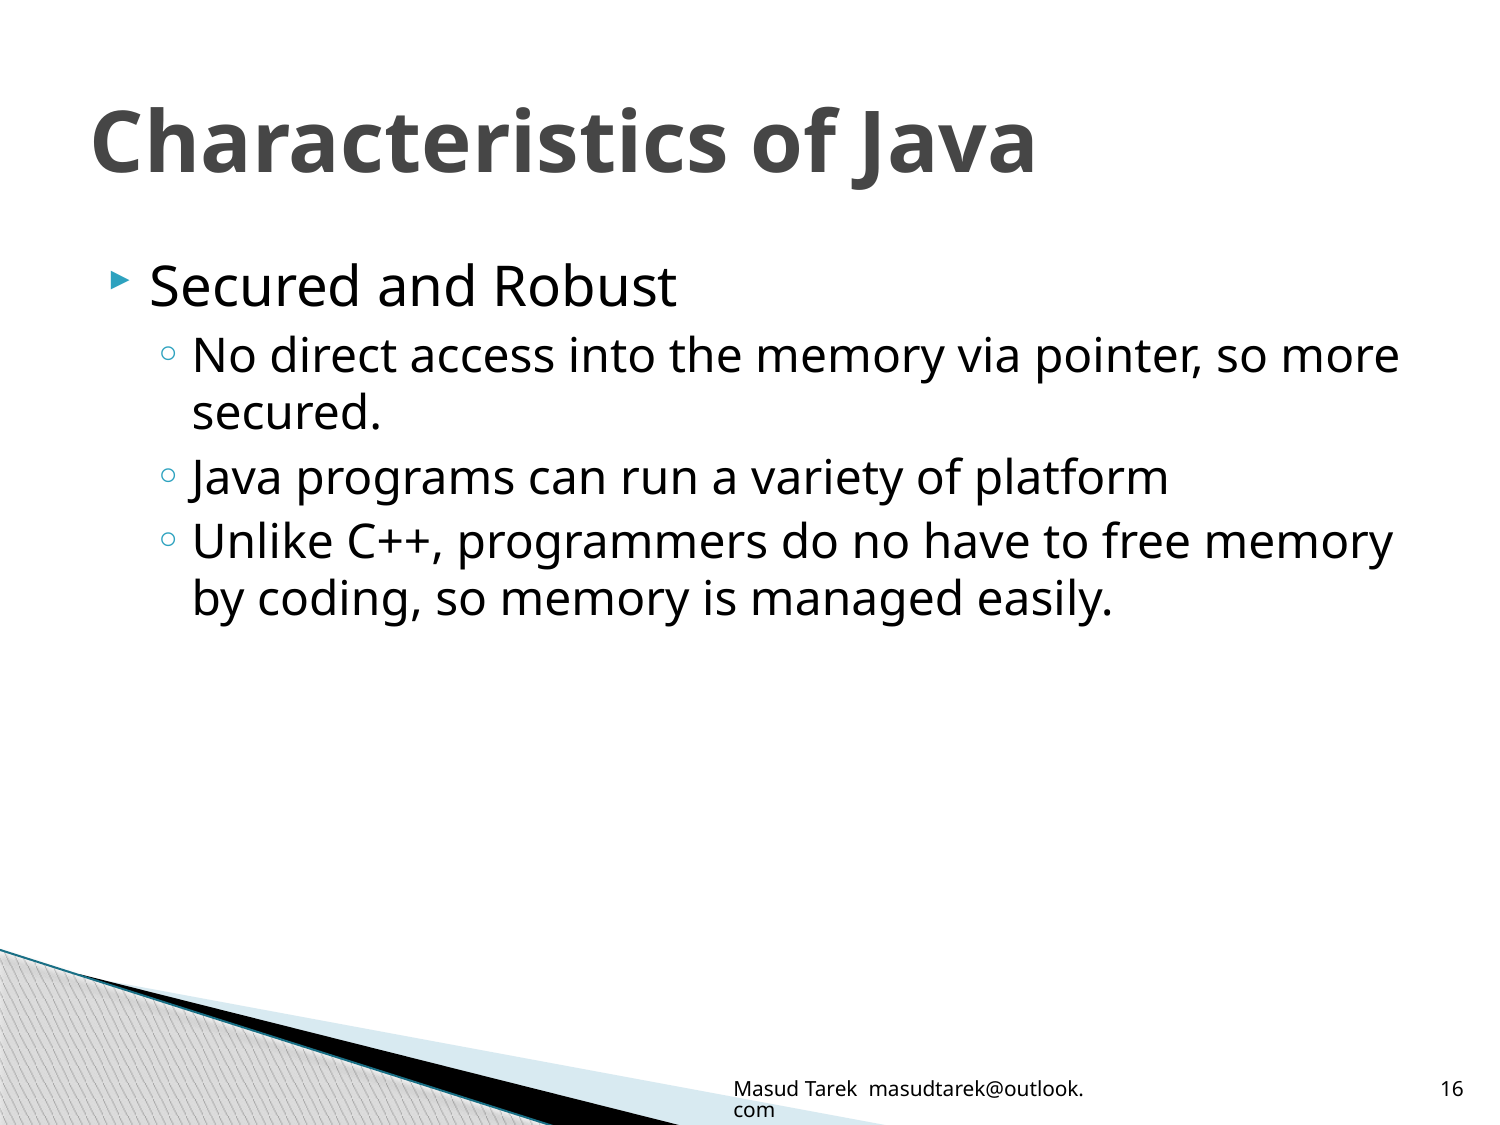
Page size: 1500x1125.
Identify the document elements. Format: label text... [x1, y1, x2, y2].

slide_number 16 [1418, 1051, 1479, 1112]
footer Masud Tarek masudtarek@outlook.com [718, 1051, 1105, 1112]
title Characteristics of Java [75, 45, 1425, 233]
list Secured and Robust No direct access into the memory via pointer, so more secured. Java programs can run a variety of platform Unlike C++, programmers do no have to free memory by coding, so memory is managed easily. [75, 243, 1425, 986]
